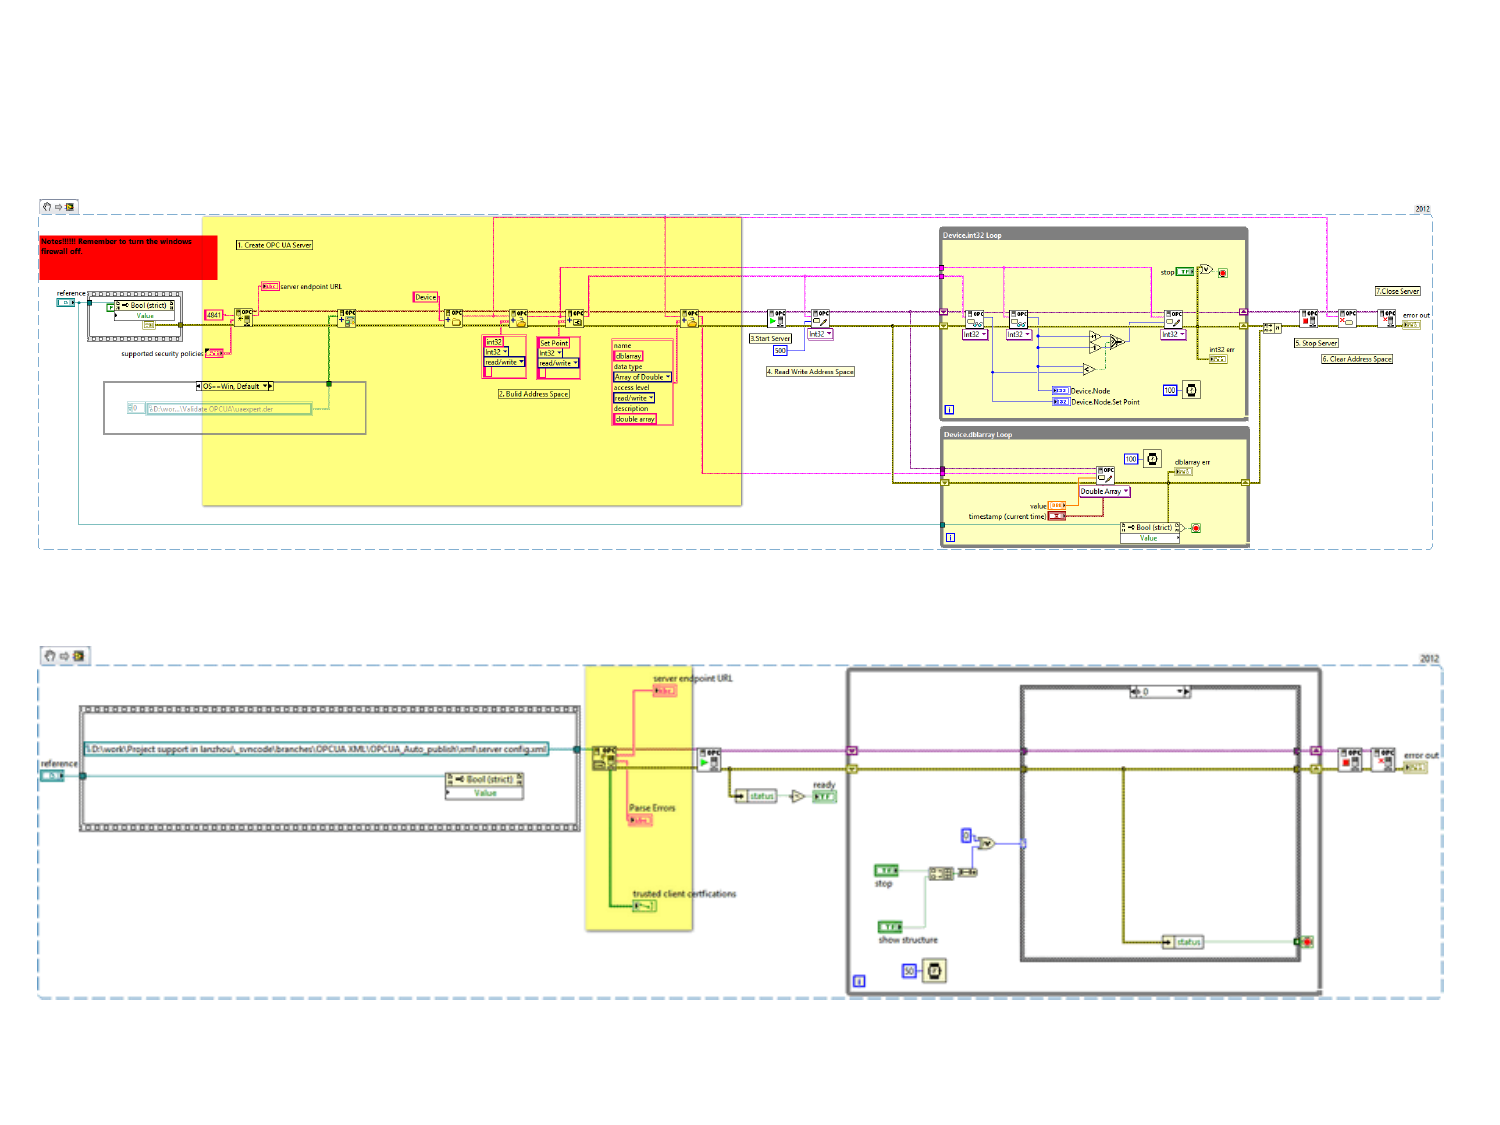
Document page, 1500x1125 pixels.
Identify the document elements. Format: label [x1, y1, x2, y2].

picture [37, 199, 1434, 551]
picture [37, 646, 1444, 1001]
